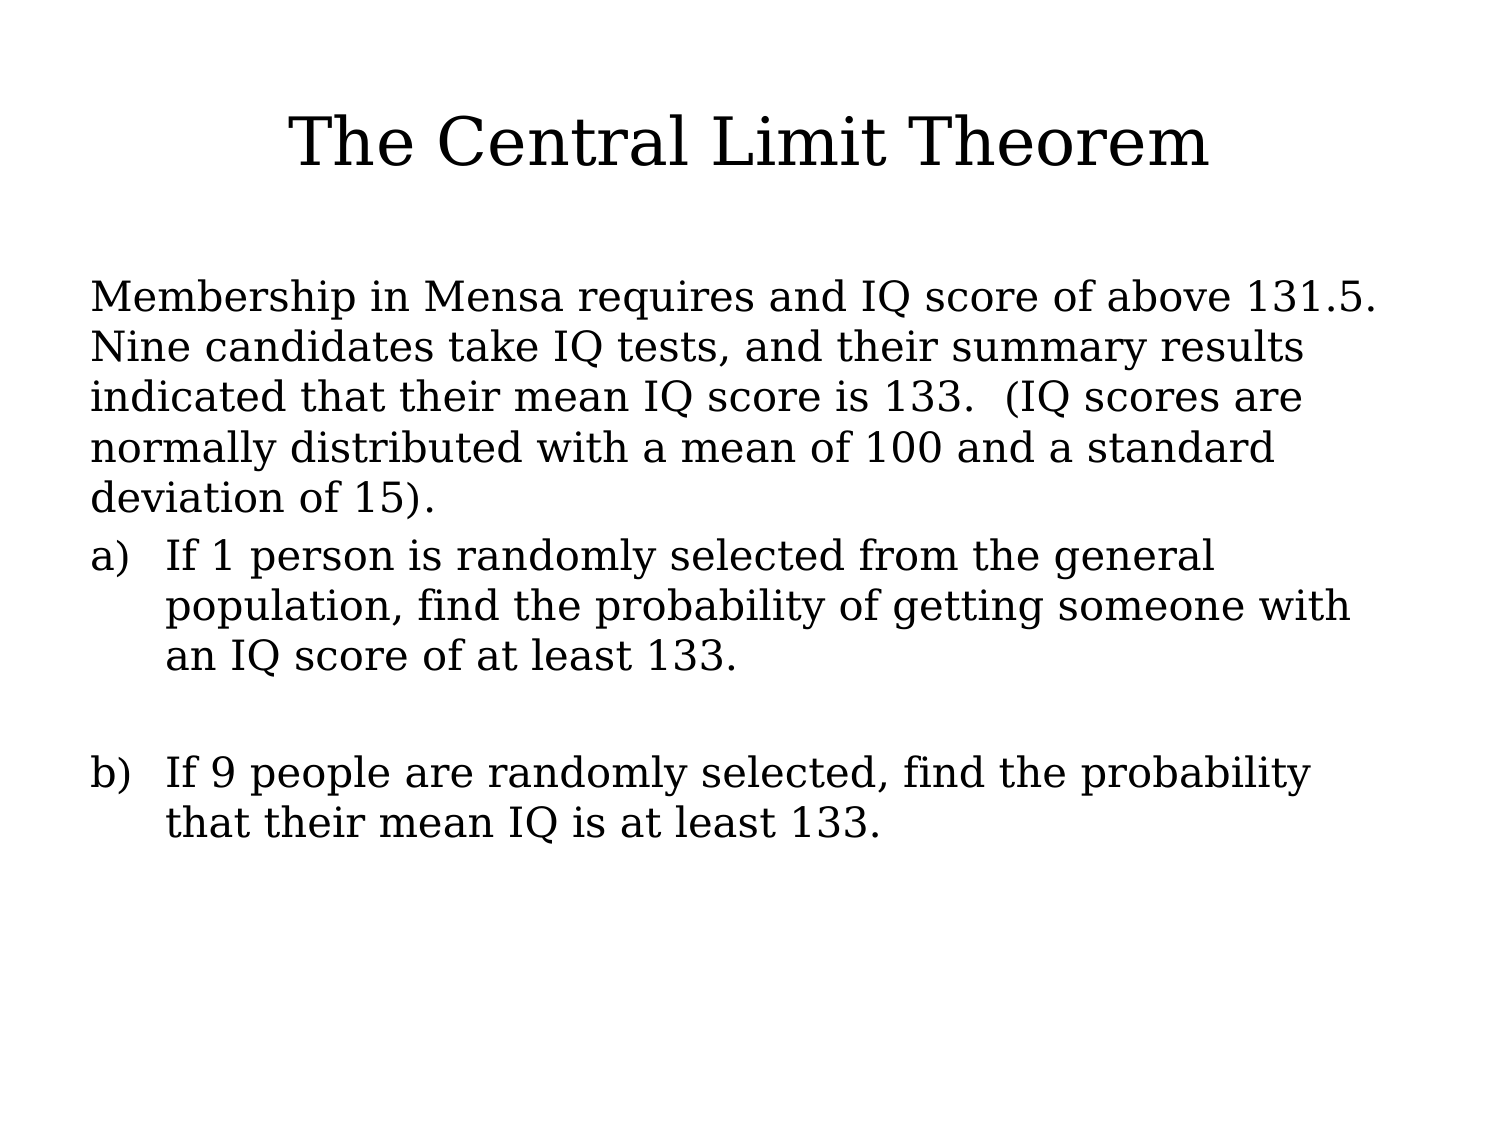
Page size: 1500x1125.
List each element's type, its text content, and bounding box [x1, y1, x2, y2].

list Membership in Mensa requires and IQ score of above 131.5. Nine candidates take IQ tests, and their summary results indicated that their mean IQ score is 133. (IQ scores are normally distributed with a mean of 100 and a standard deviation of 15). If 1 person is randomly selected from the general population, find the probability of getting someone with an IQ score of at least 133. If 9 people are randomly selected, find the probability that their mean IQ is at least 133. [75, 262, 1425, 1005]
title The Central Limit Theorem [75, 45, 1425, 233]
